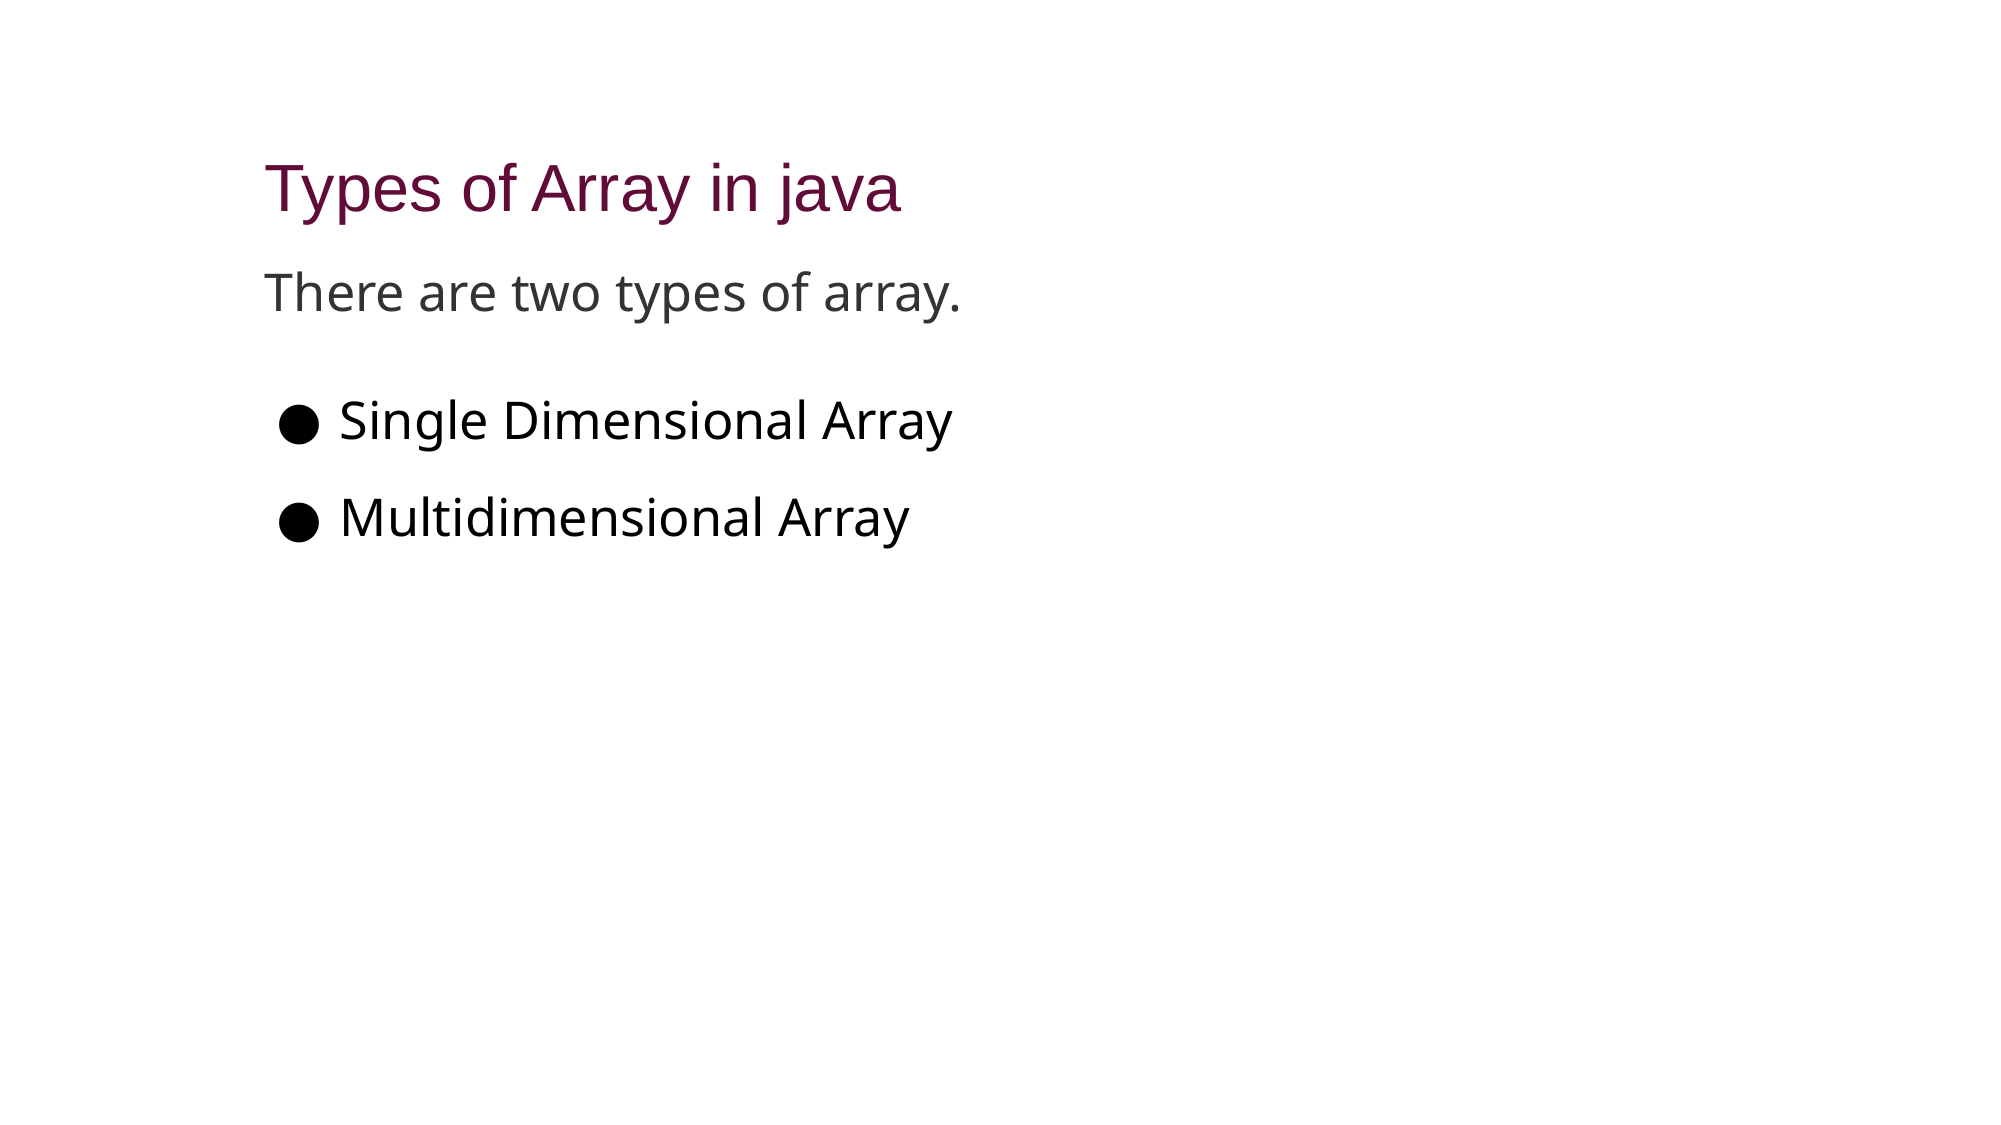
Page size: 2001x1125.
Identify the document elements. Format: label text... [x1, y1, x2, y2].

subtitle Types of Array in java There are two types of array. Single Dimensional Array Multidimensional Array [249, 113, 1750, 863]
